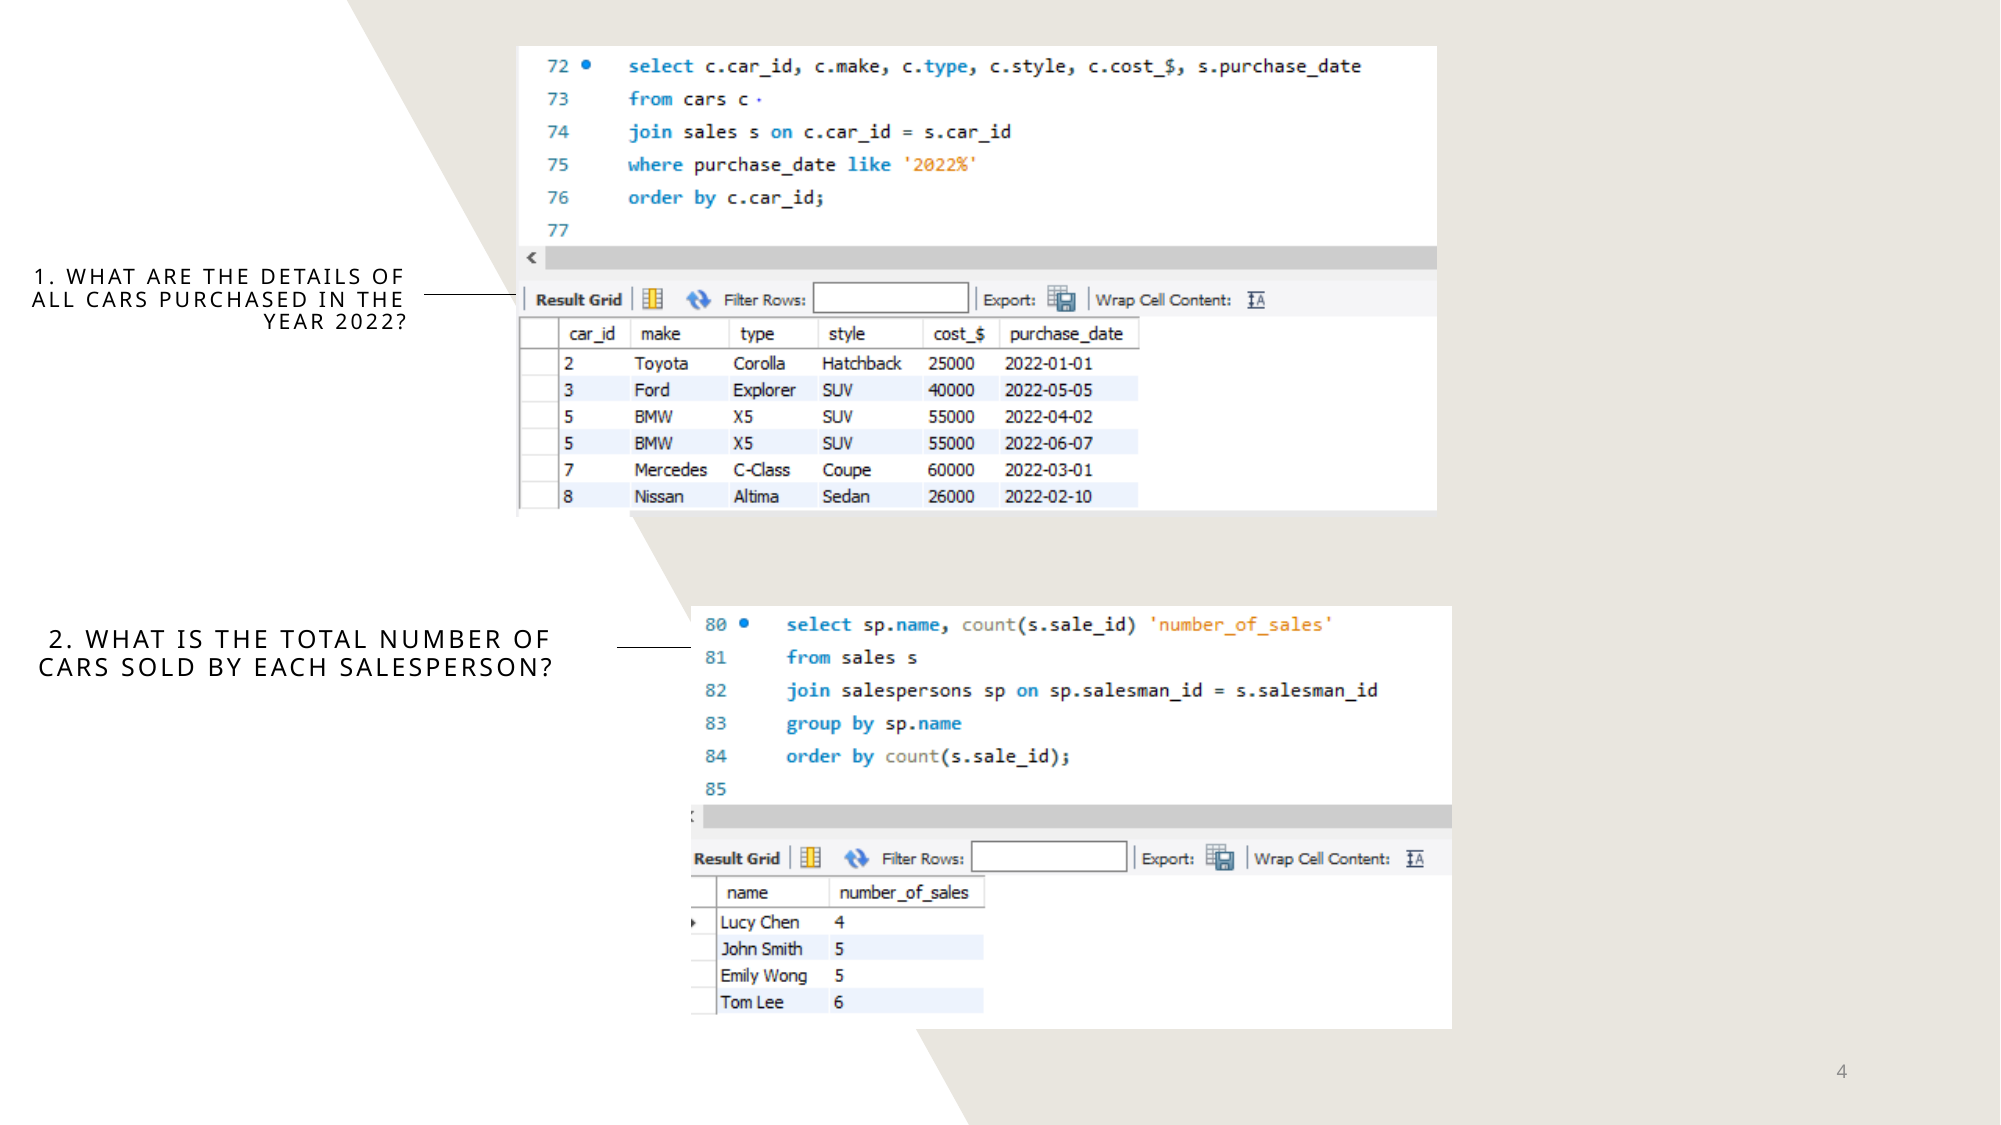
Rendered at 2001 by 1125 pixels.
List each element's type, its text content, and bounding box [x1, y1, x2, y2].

list 2. What is the total number of cars sold by each salesperson? [12, 596, 568, 713]
picture [516, 45, 1437, 517]
slide_number 4 [1773, 1042, 1863, 1103]
picture [691, 606, 1452, 1029]
list 1. What are the details of all cars purchased in the year 2022? [12, 258, 422, 343]
